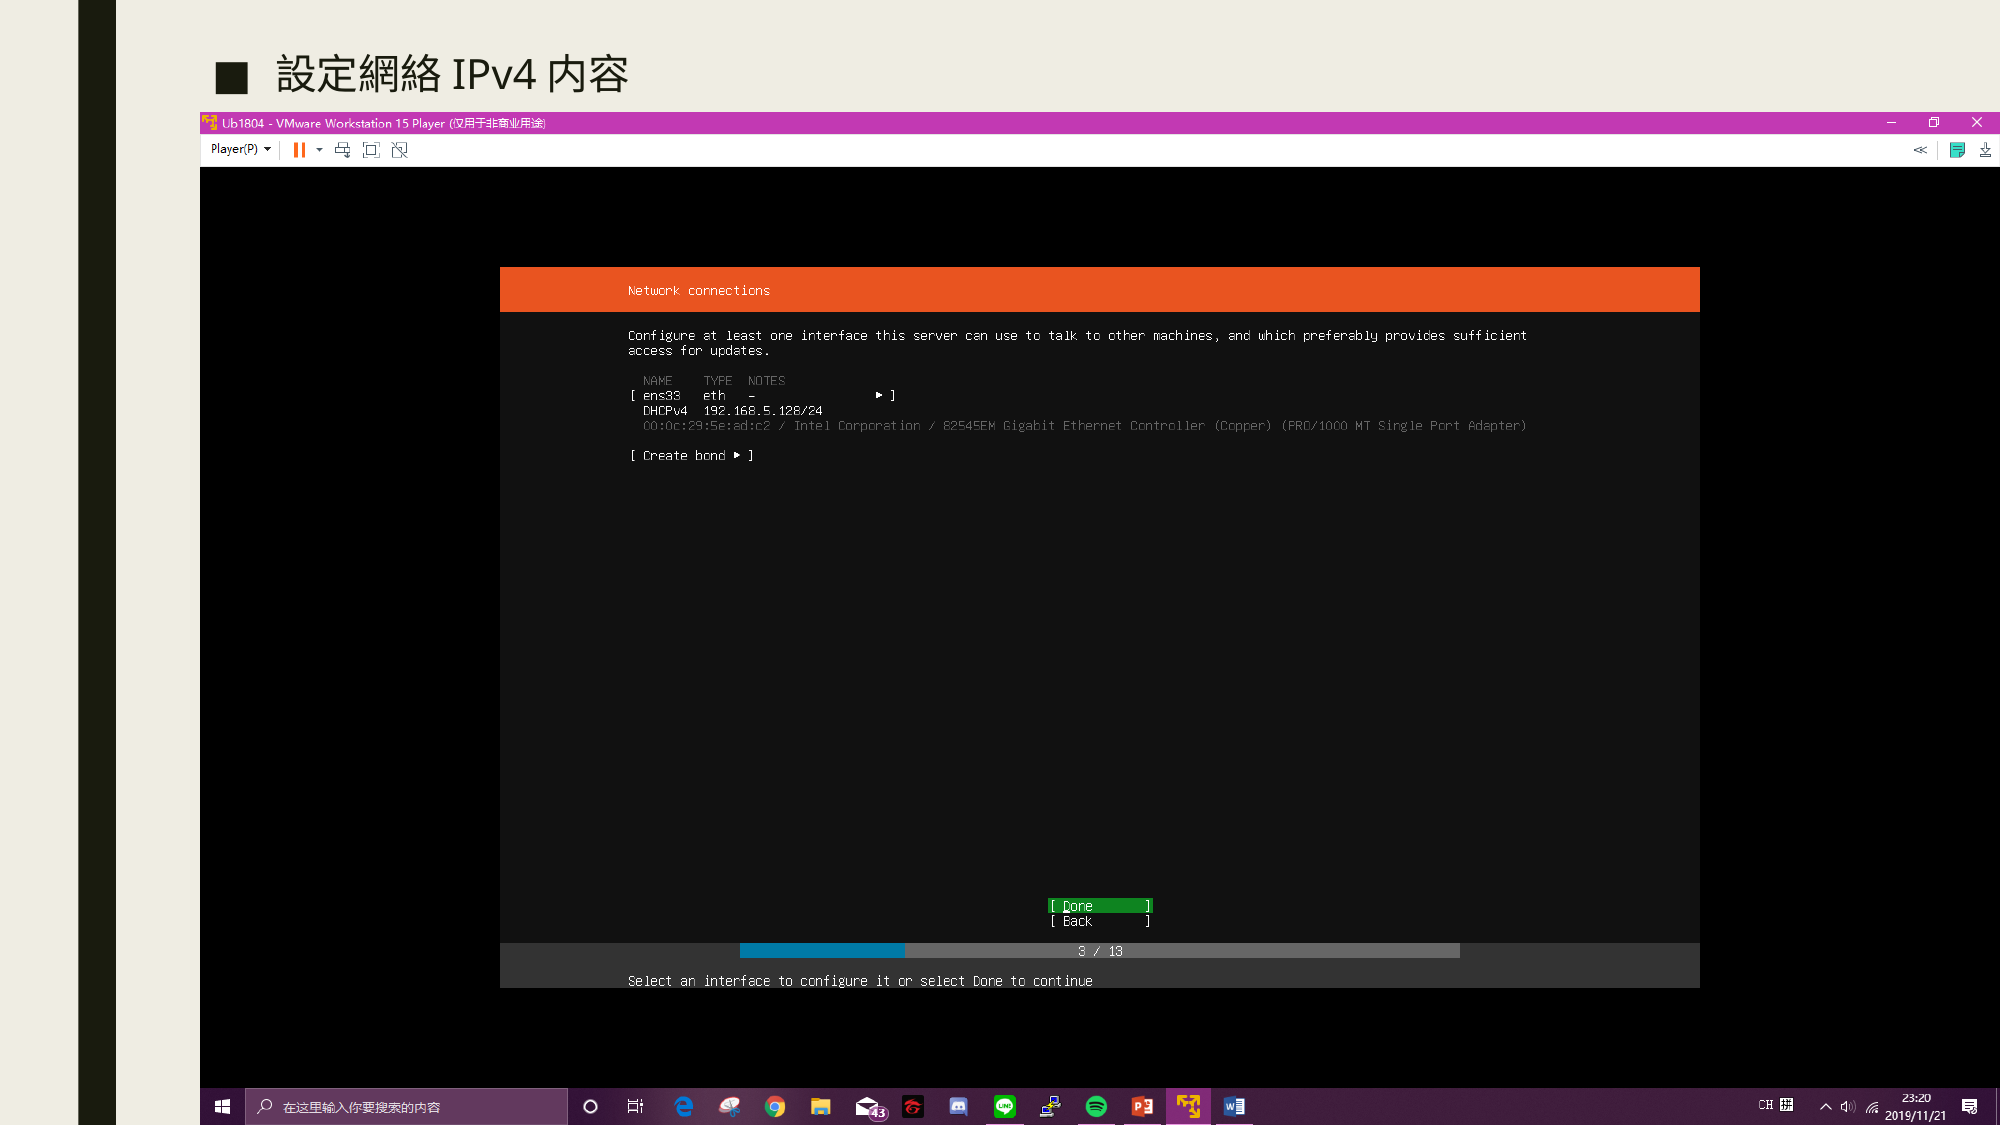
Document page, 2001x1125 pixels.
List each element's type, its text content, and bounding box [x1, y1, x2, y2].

picture [199, 112, 2000, 1125]
list 設定網絡IPv4内容 [197, 44, 1773, 317]
